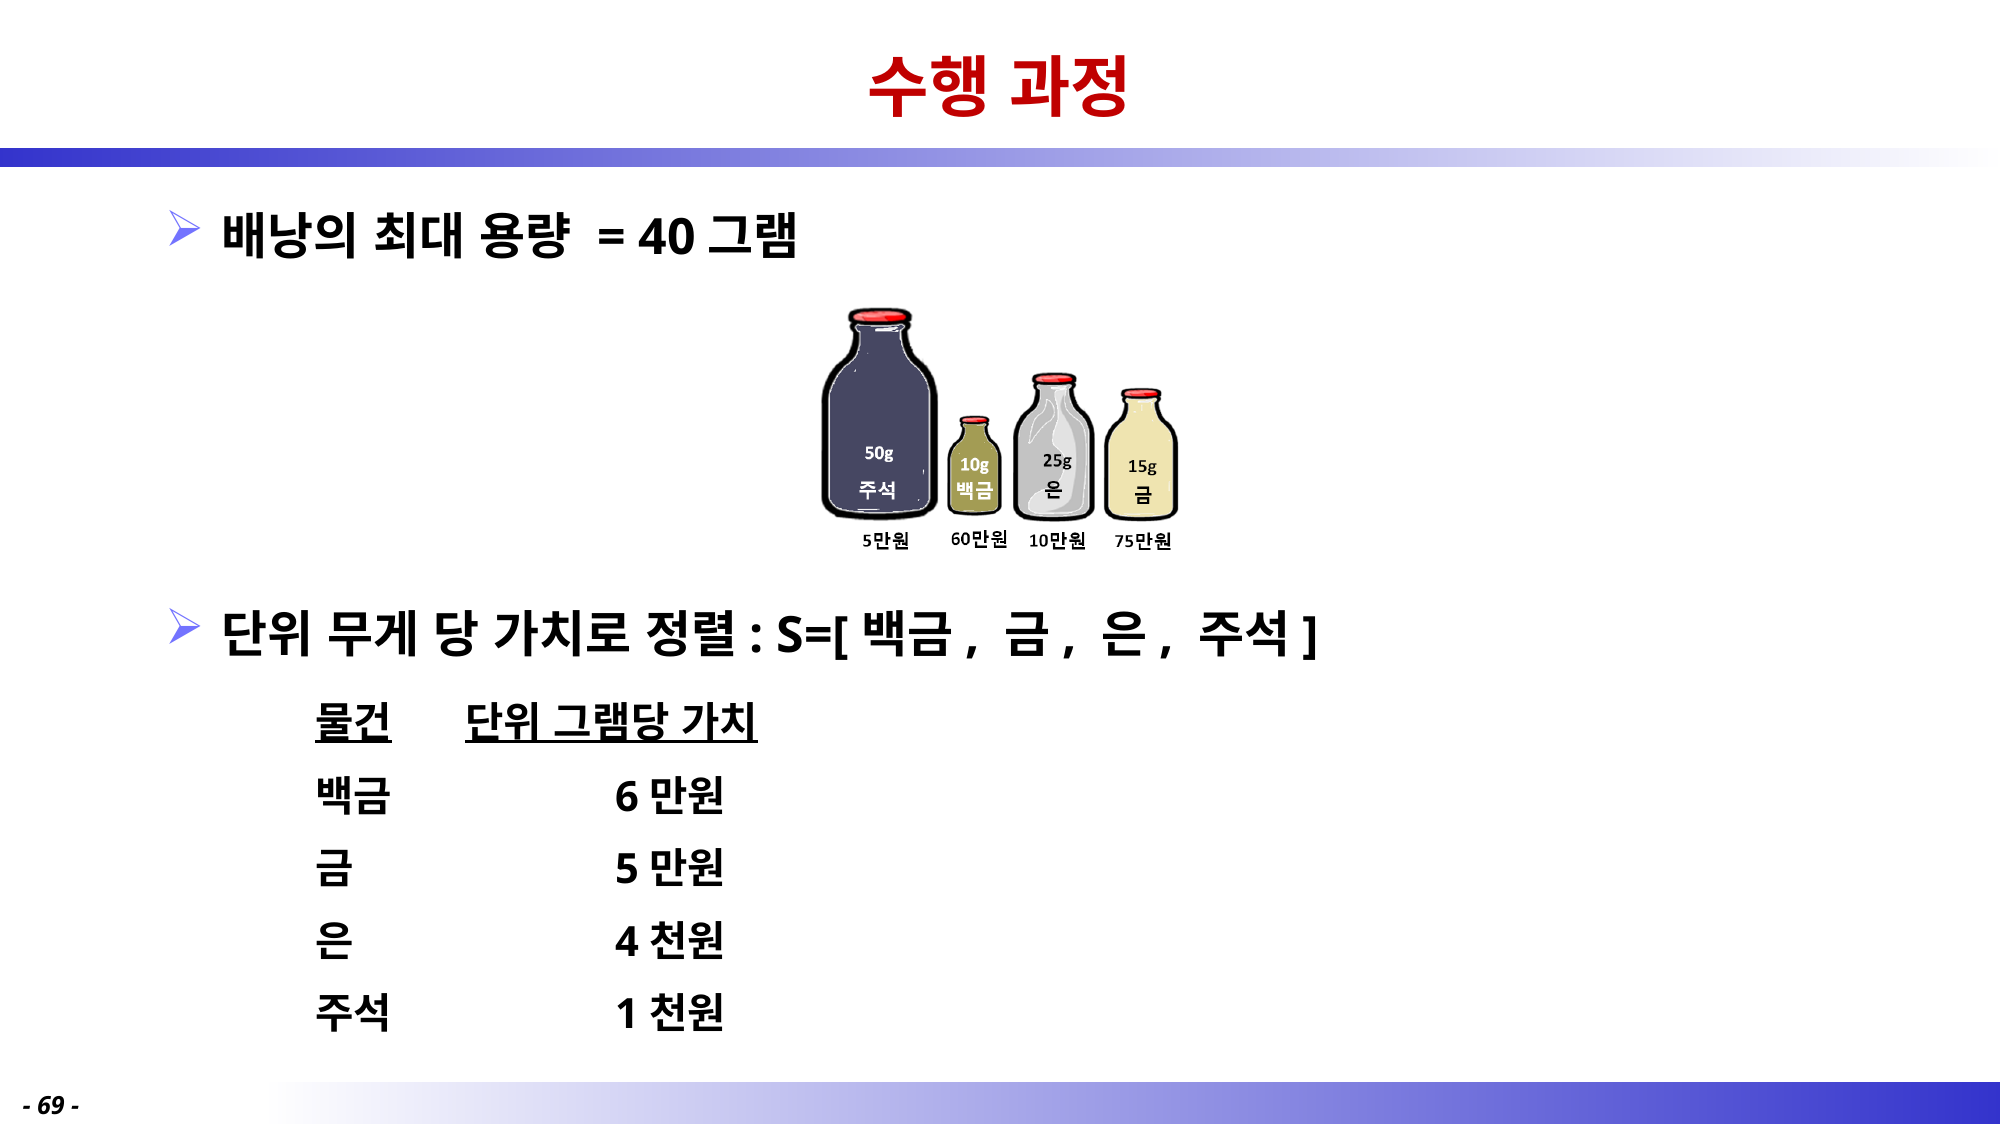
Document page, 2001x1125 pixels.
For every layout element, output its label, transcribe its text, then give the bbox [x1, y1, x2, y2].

picture [816, 302, 1184, 555]
list 배낭의 최대 용량 = 40그램 단위 무게 당 가치로 정렬: S=[백금, 금, 은, 주석] 물건 단위 그램당 가치 백금 6만원 금 5만원 은 4천원 주석 1천원 [150, 184, 1850, 1082]
title 수행 과정 [150, 7, 1850, 163]
slide_number - 69 - [7, 1082, 150, 1118]
